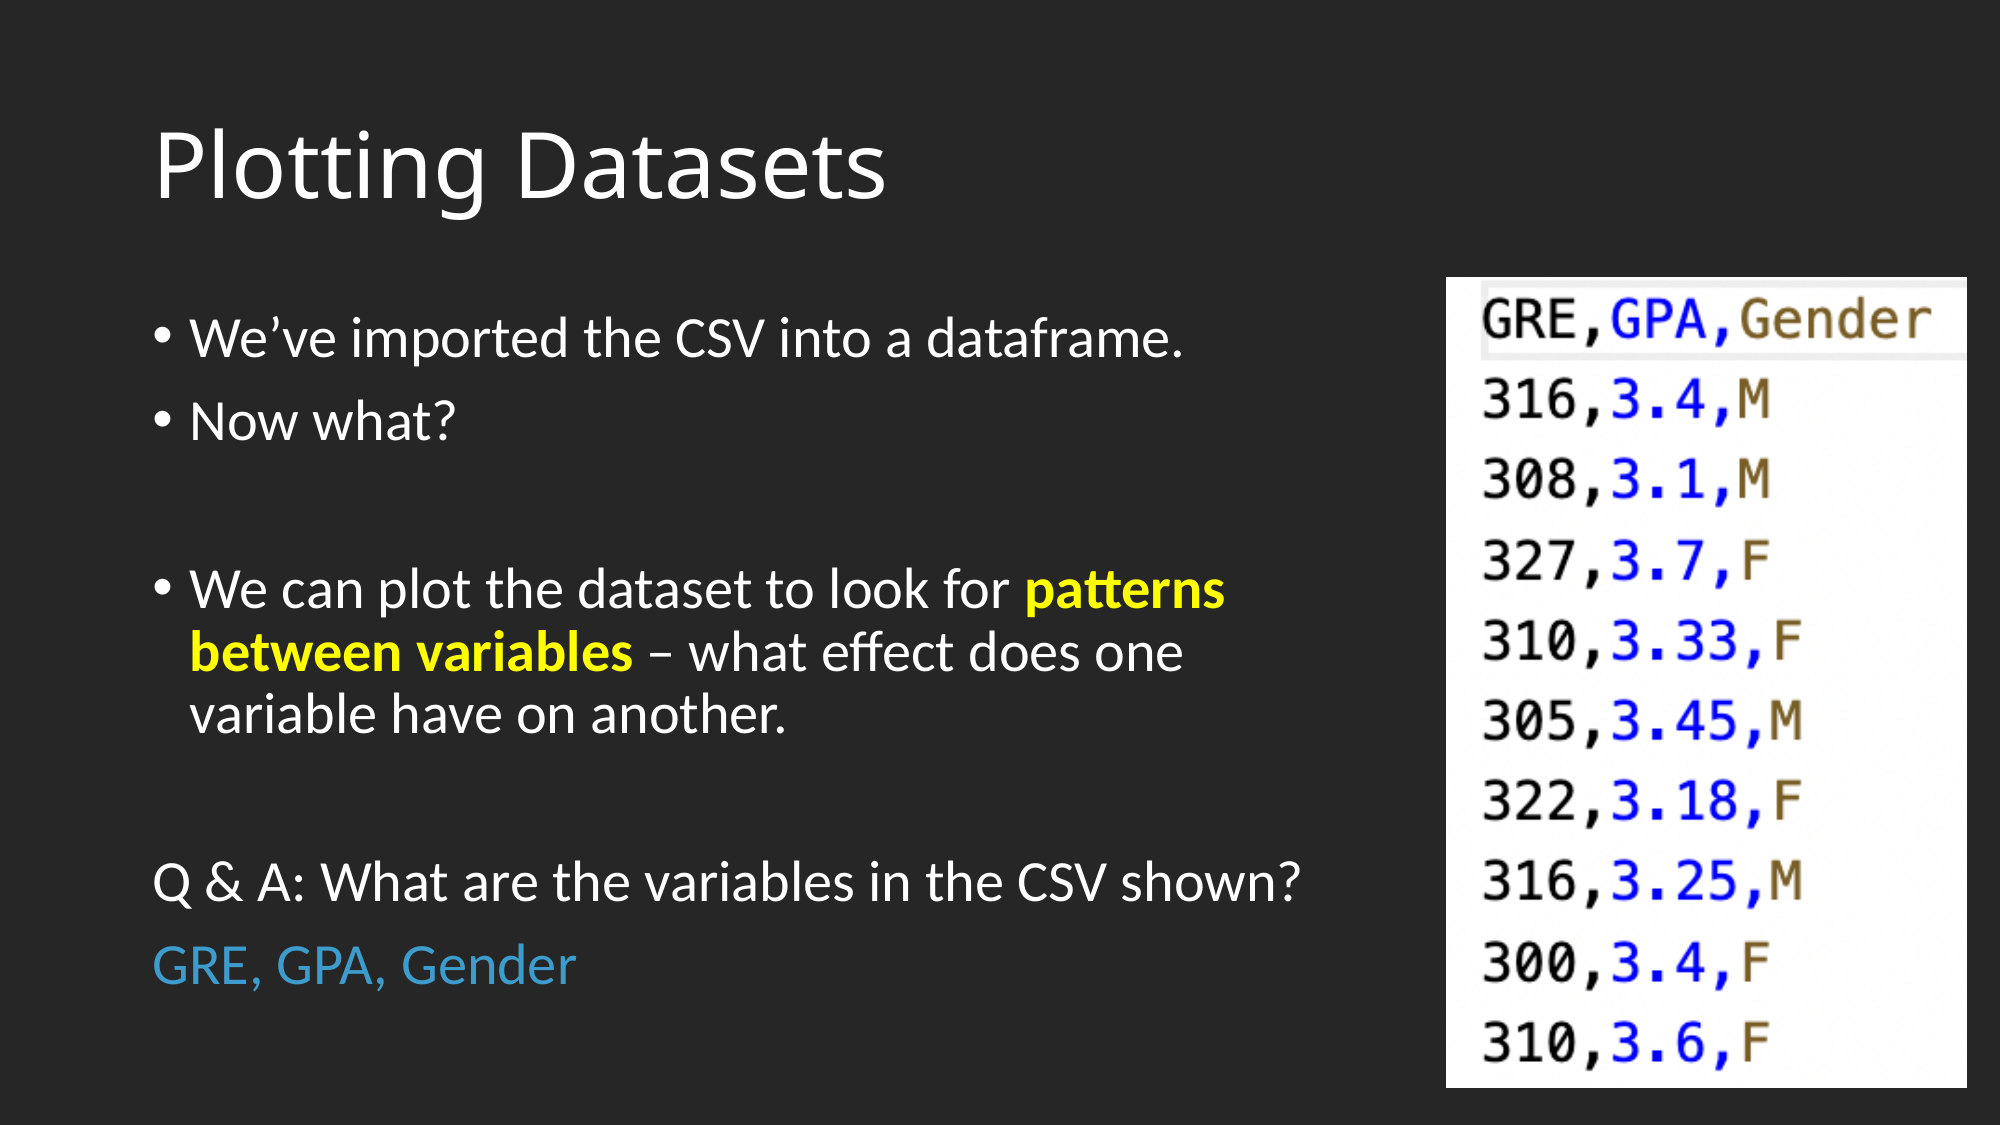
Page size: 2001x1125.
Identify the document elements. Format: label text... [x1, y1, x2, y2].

list We’ve imported the CSV into a dataframe. Now what? We can plot the dataset to look for patterns between variables – what effect does one variable have on another. Q & A: What are the variables in the CSV shown? GRE, GPA, Gender [137, 299, 1397, 1014]
title Plotting Datasets [137, 59, 1863, 278]
picture [1446, 277, 1967, 1088]
